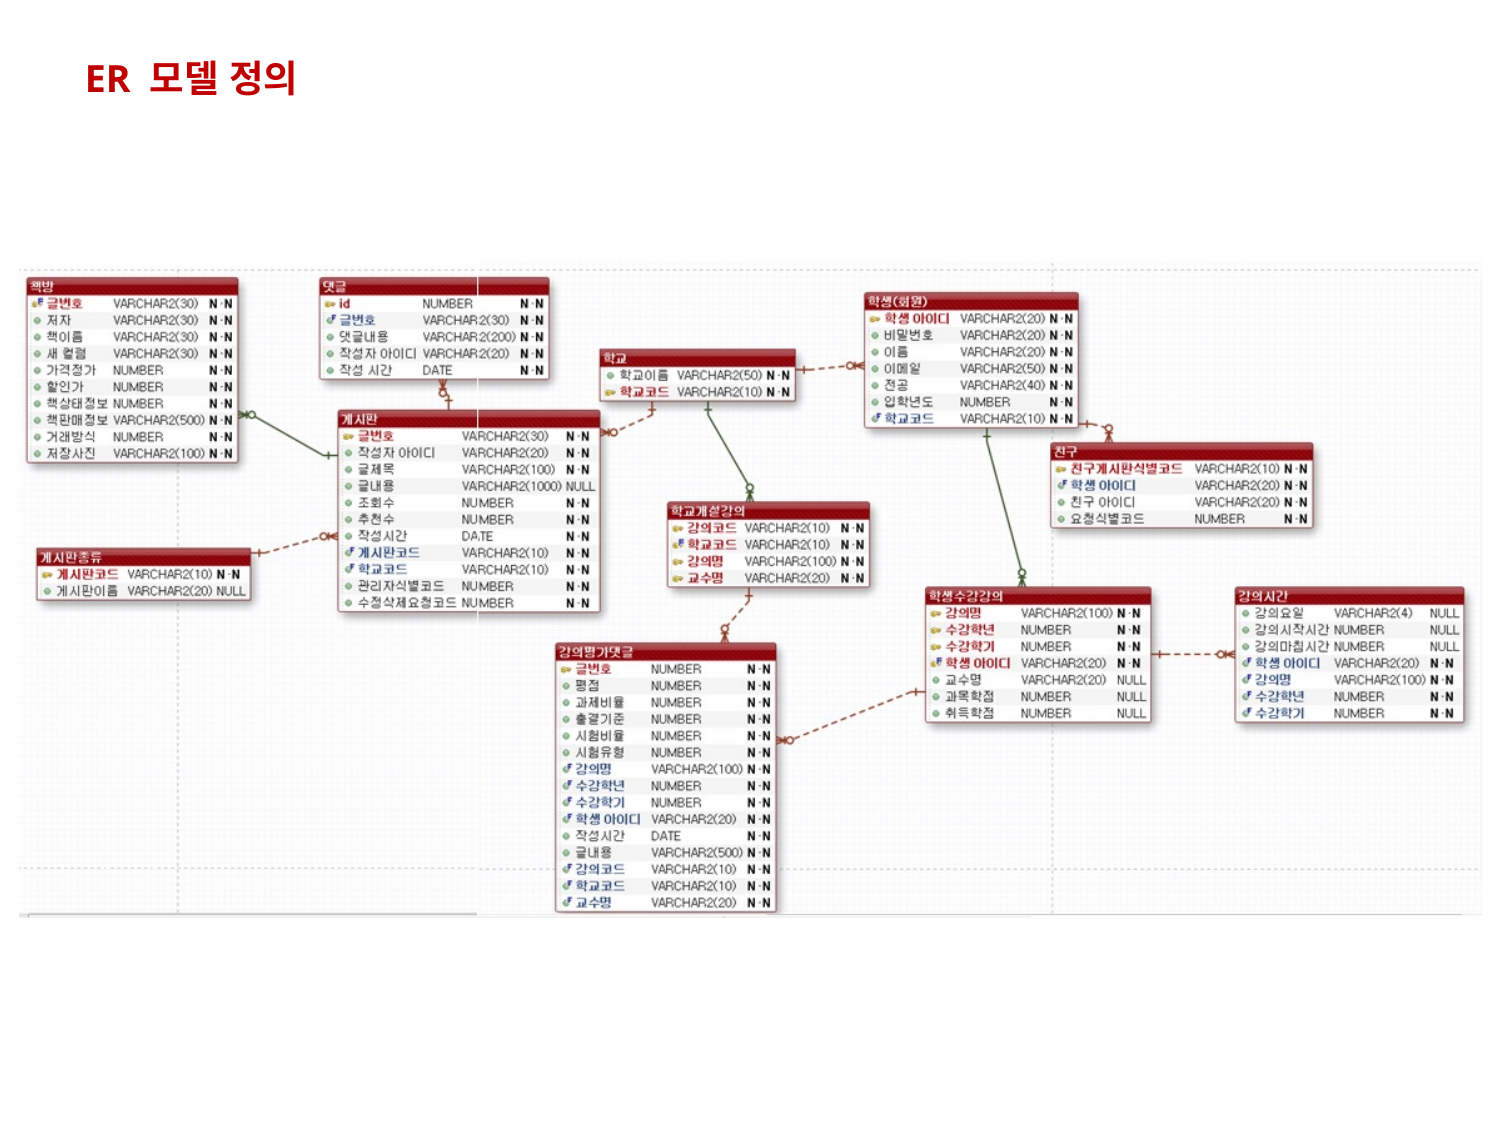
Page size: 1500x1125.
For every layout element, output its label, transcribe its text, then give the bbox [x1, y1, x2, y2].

text_box ER 모델 정의 [70, 35, 668, 129]
picture [18, 206, 1482, 919]
